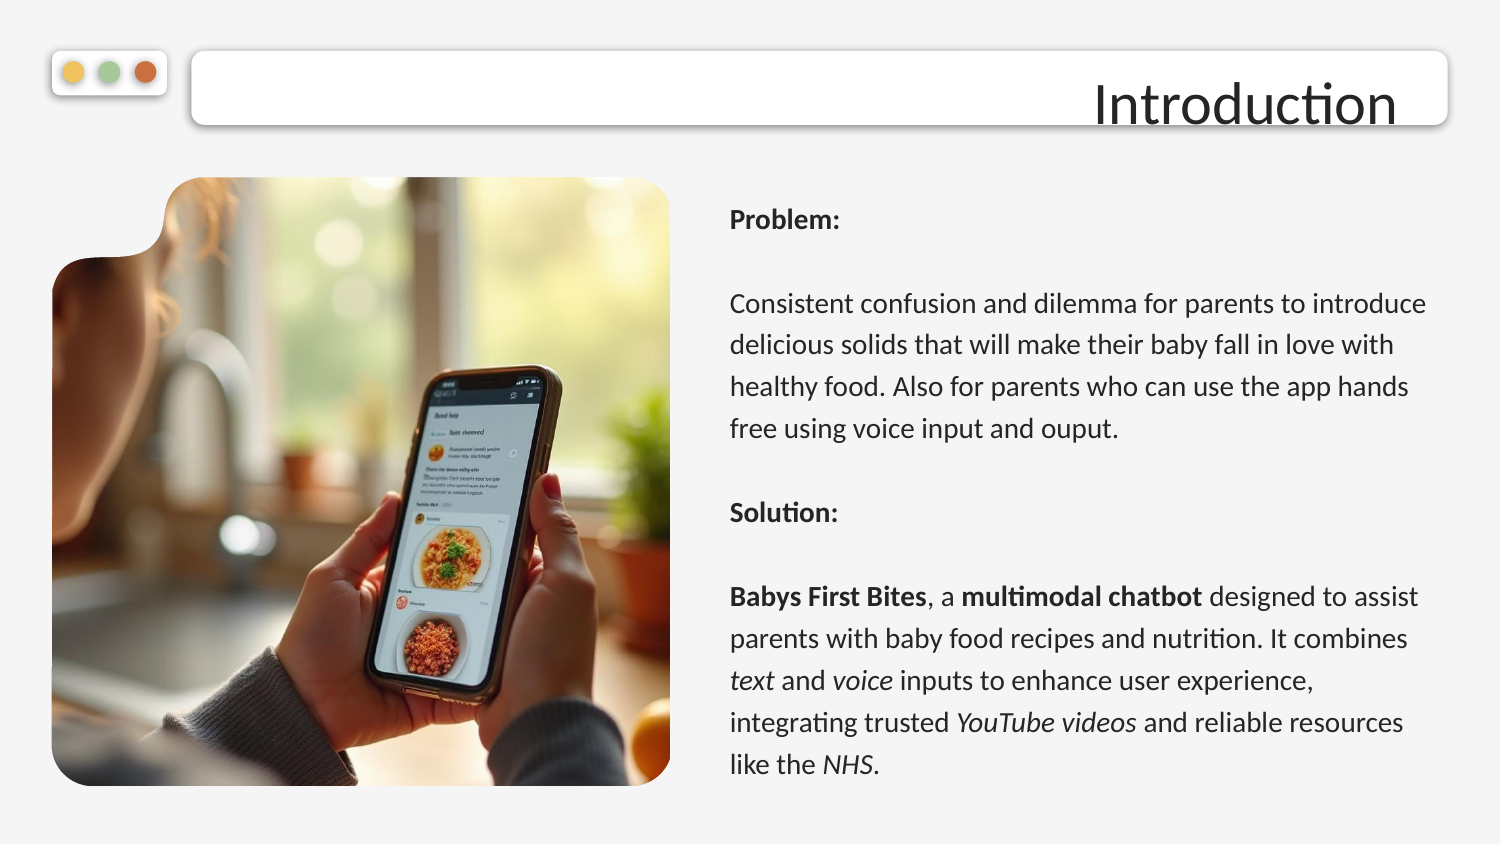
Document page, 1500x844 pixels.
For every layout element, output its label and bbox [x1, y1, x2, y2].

text_box [0, 0, 1500, 844]
